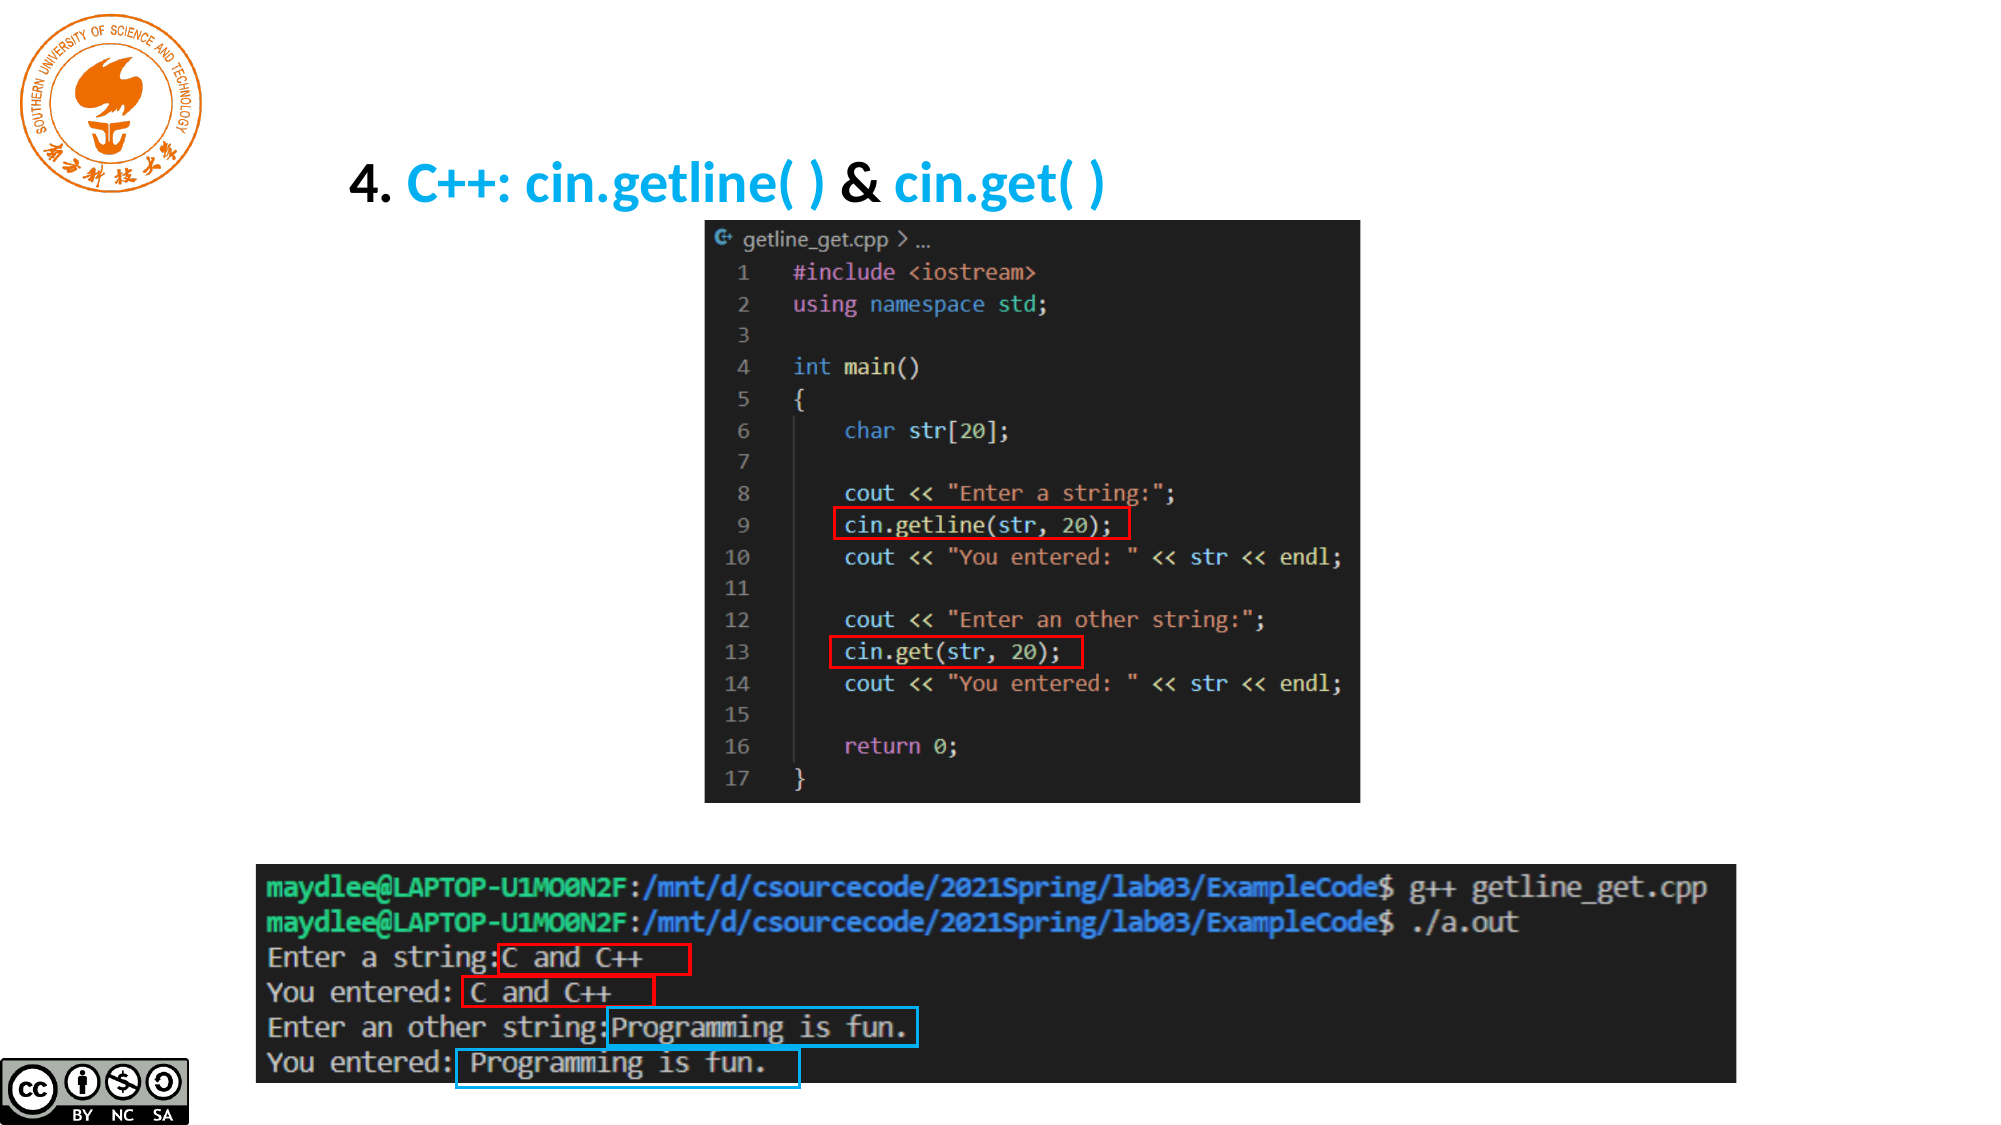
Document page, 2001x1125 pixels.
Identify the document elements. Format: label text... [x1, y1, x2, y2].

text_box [456, 1007, 918, 1088]
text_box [462, 944, 691, 1007]
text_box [704, 220, 1361, 803]
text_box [255, 864, 1737, 1083]
picture [18, 11, 202, 194]
picture [0, 1058, 189, 1125]
text_box 4. C++: cin.getline( ) & cin.get( ) [334, 137, 1122, 222]
